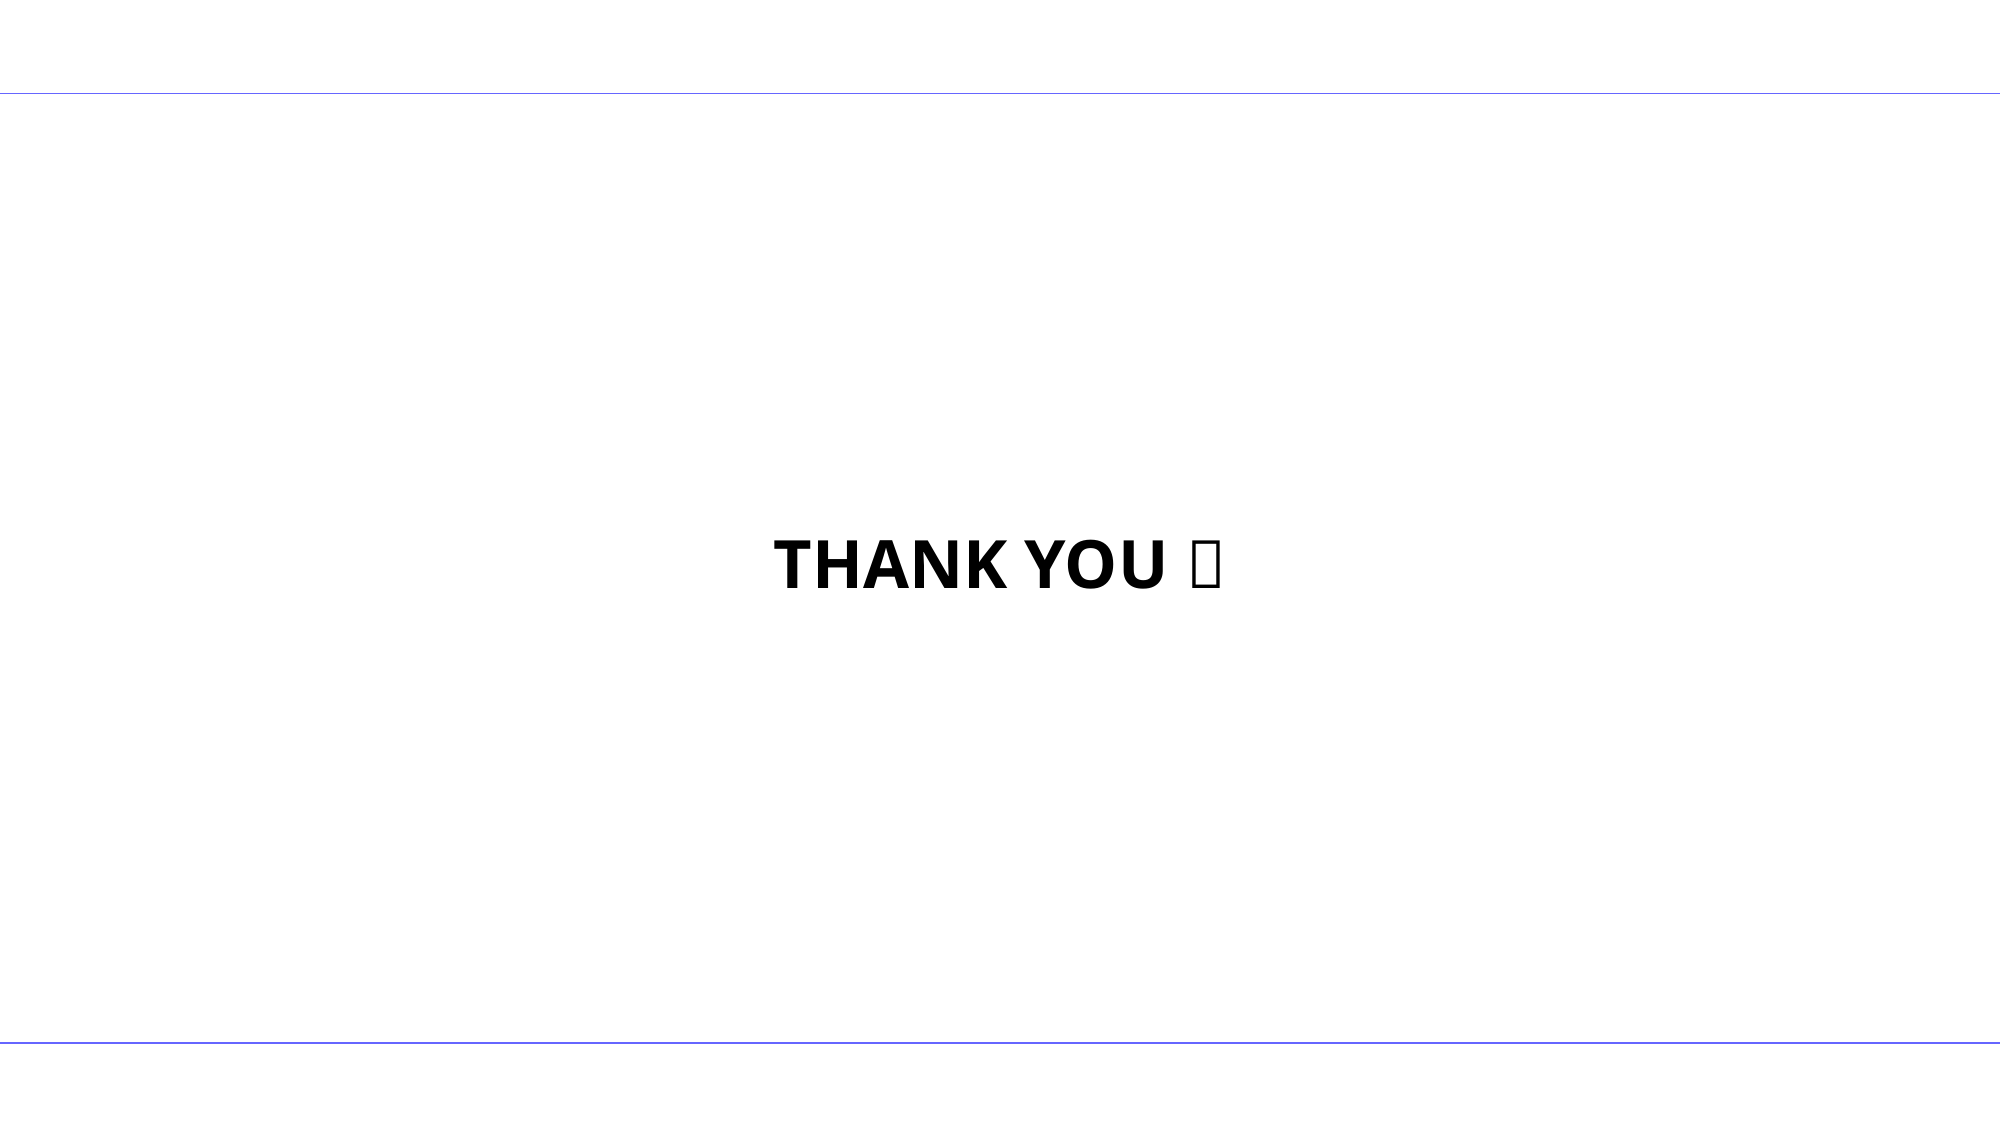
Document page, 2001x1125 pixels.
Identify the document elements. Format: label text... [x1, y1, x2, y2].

text_box THANK YOU  [500, 514, 1500, 610]
